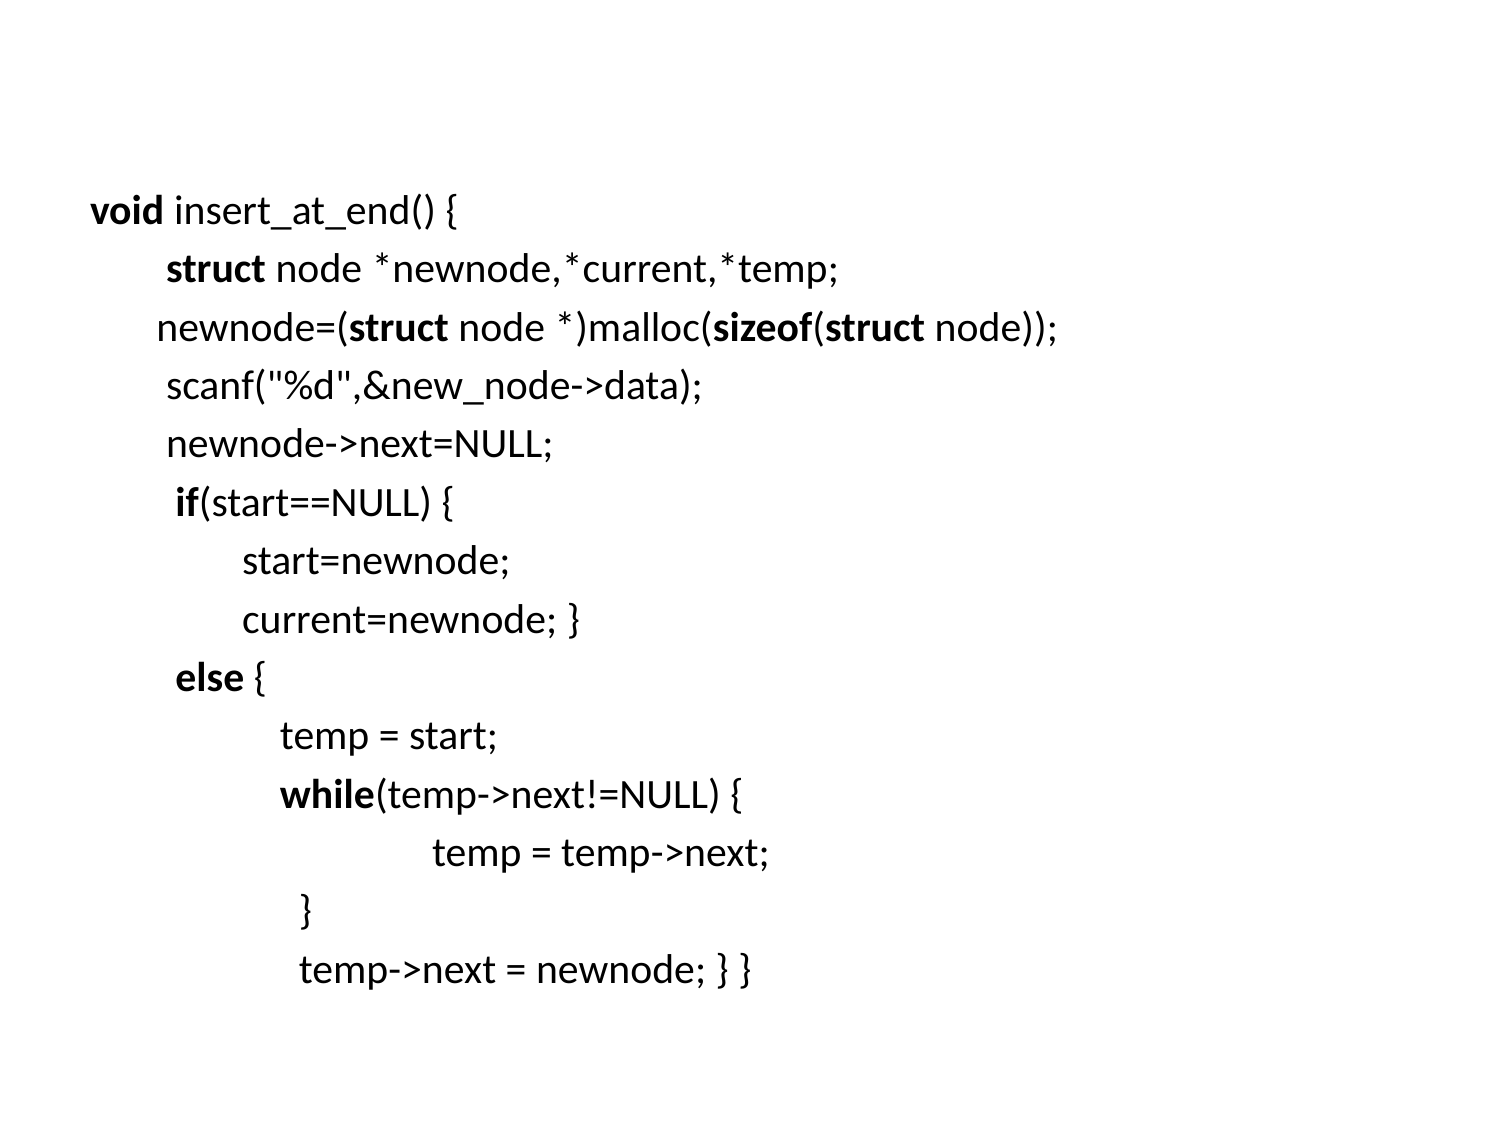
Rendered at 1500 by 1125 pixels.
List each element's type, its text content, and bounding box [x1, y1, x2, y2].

list void insert_at_end() { struct node *newnode,*current,*temp; newnode=(struct node *)malloc(sizeof(struct node)); scanf("%d",&new_node->data); newnode->next=NULL; if(start==NULL) { start=newnode; current=newnode; } else { temp = start; while(temp->next!=NULL) { temp = temp->next; } temp->next = newnode; } } [75, 174, 1425, 1038]
